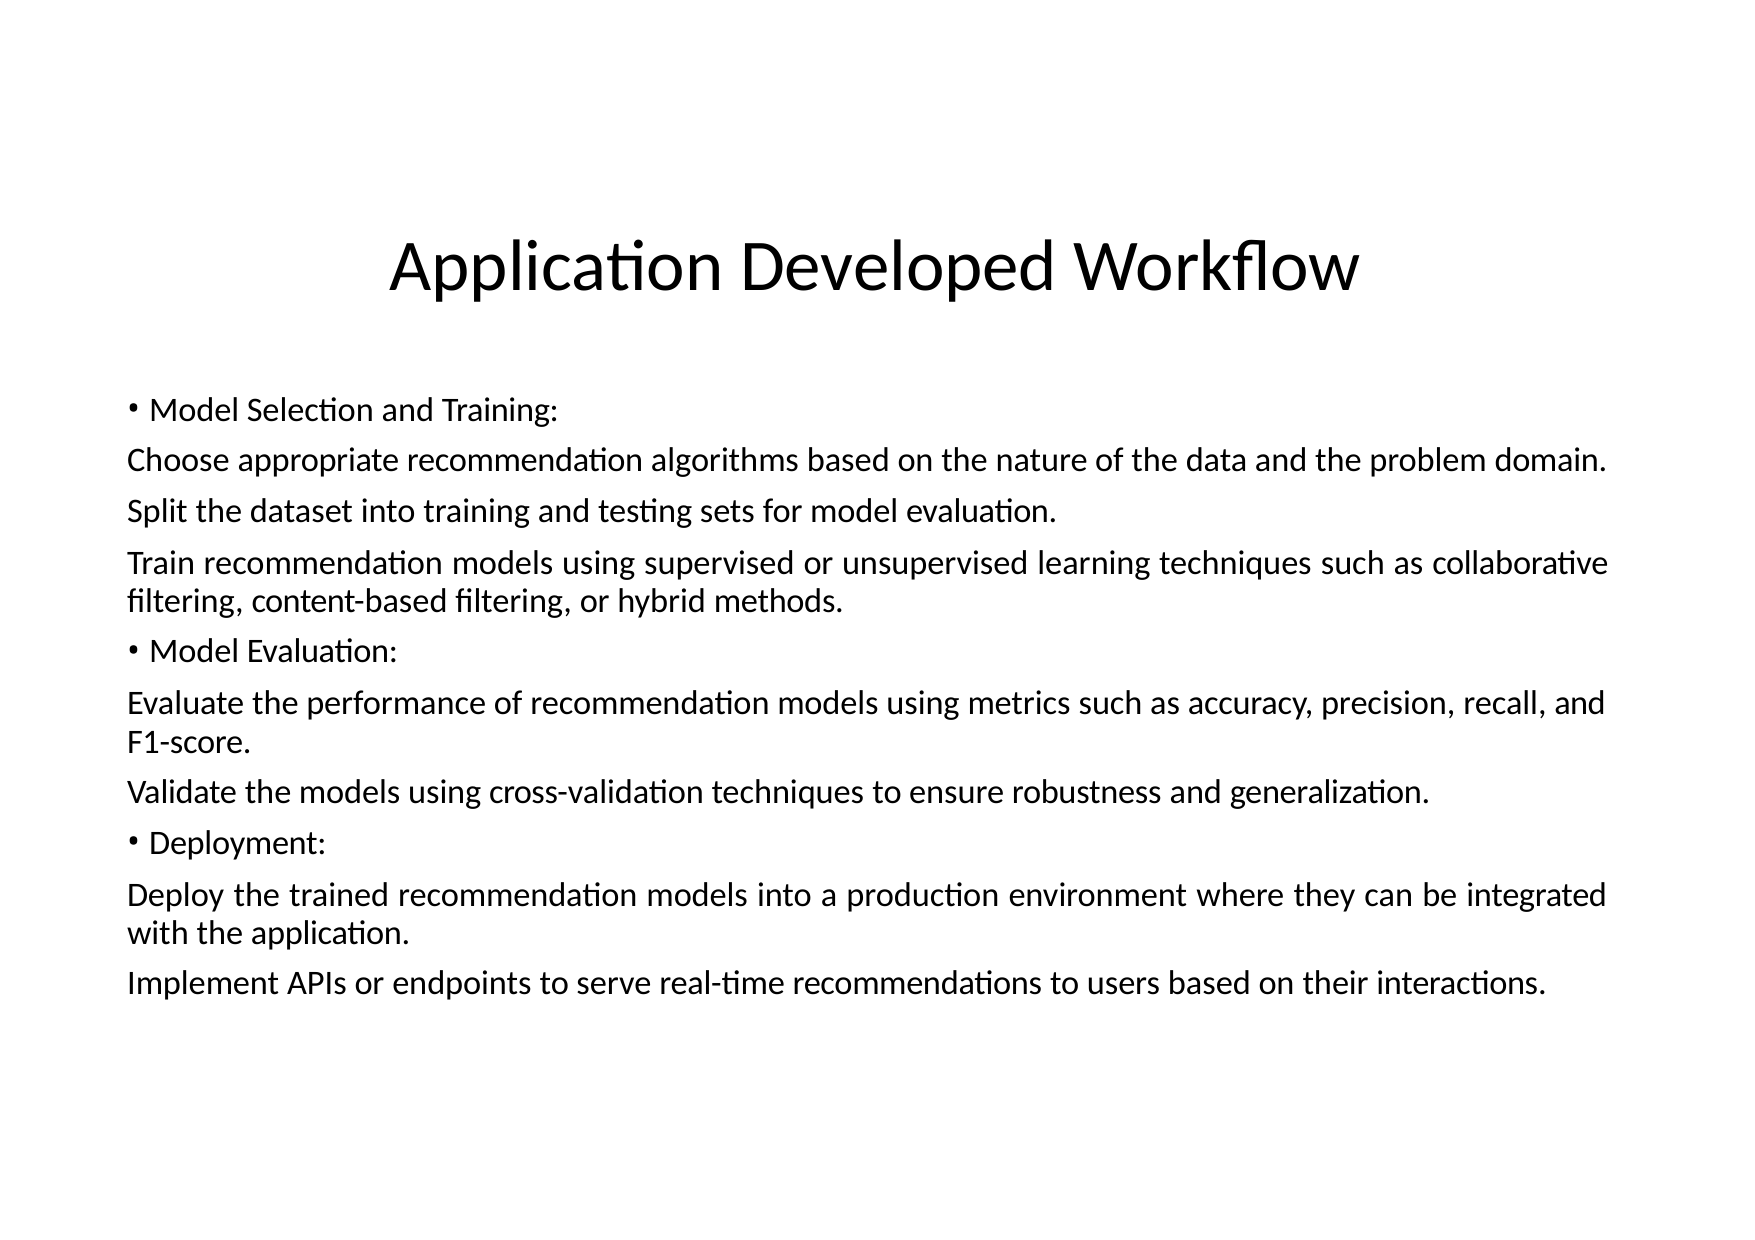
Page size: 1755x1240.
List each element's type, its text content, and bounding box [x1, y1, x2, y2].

text_box Model Selection and Training: Choose appropriate recommendation algorithms based on the nature of the data and the problem domain. Split the dataset into training and testing sets for model evaluation. Train recommendation models using supervised or unsupervised learning techniques such as collaborative filtering, content-based filtering, or hybrid methods. Model Evaluation: Evaluate the performance of recommendation models using metrics such as accuracy, precision, recall, and F1-score. Validate the models using cross-validation techniques to ensure robustness and generalization. Deployment: Deploy the trained recommendation models into a production environment where they can be integrated with the application. Implement APIs or endpoints to serve real-time recommendations to users based on their interactions. [120, 374, 1634, 1002]
title Application Developed Workflow [387, 207, 1542, 374]
